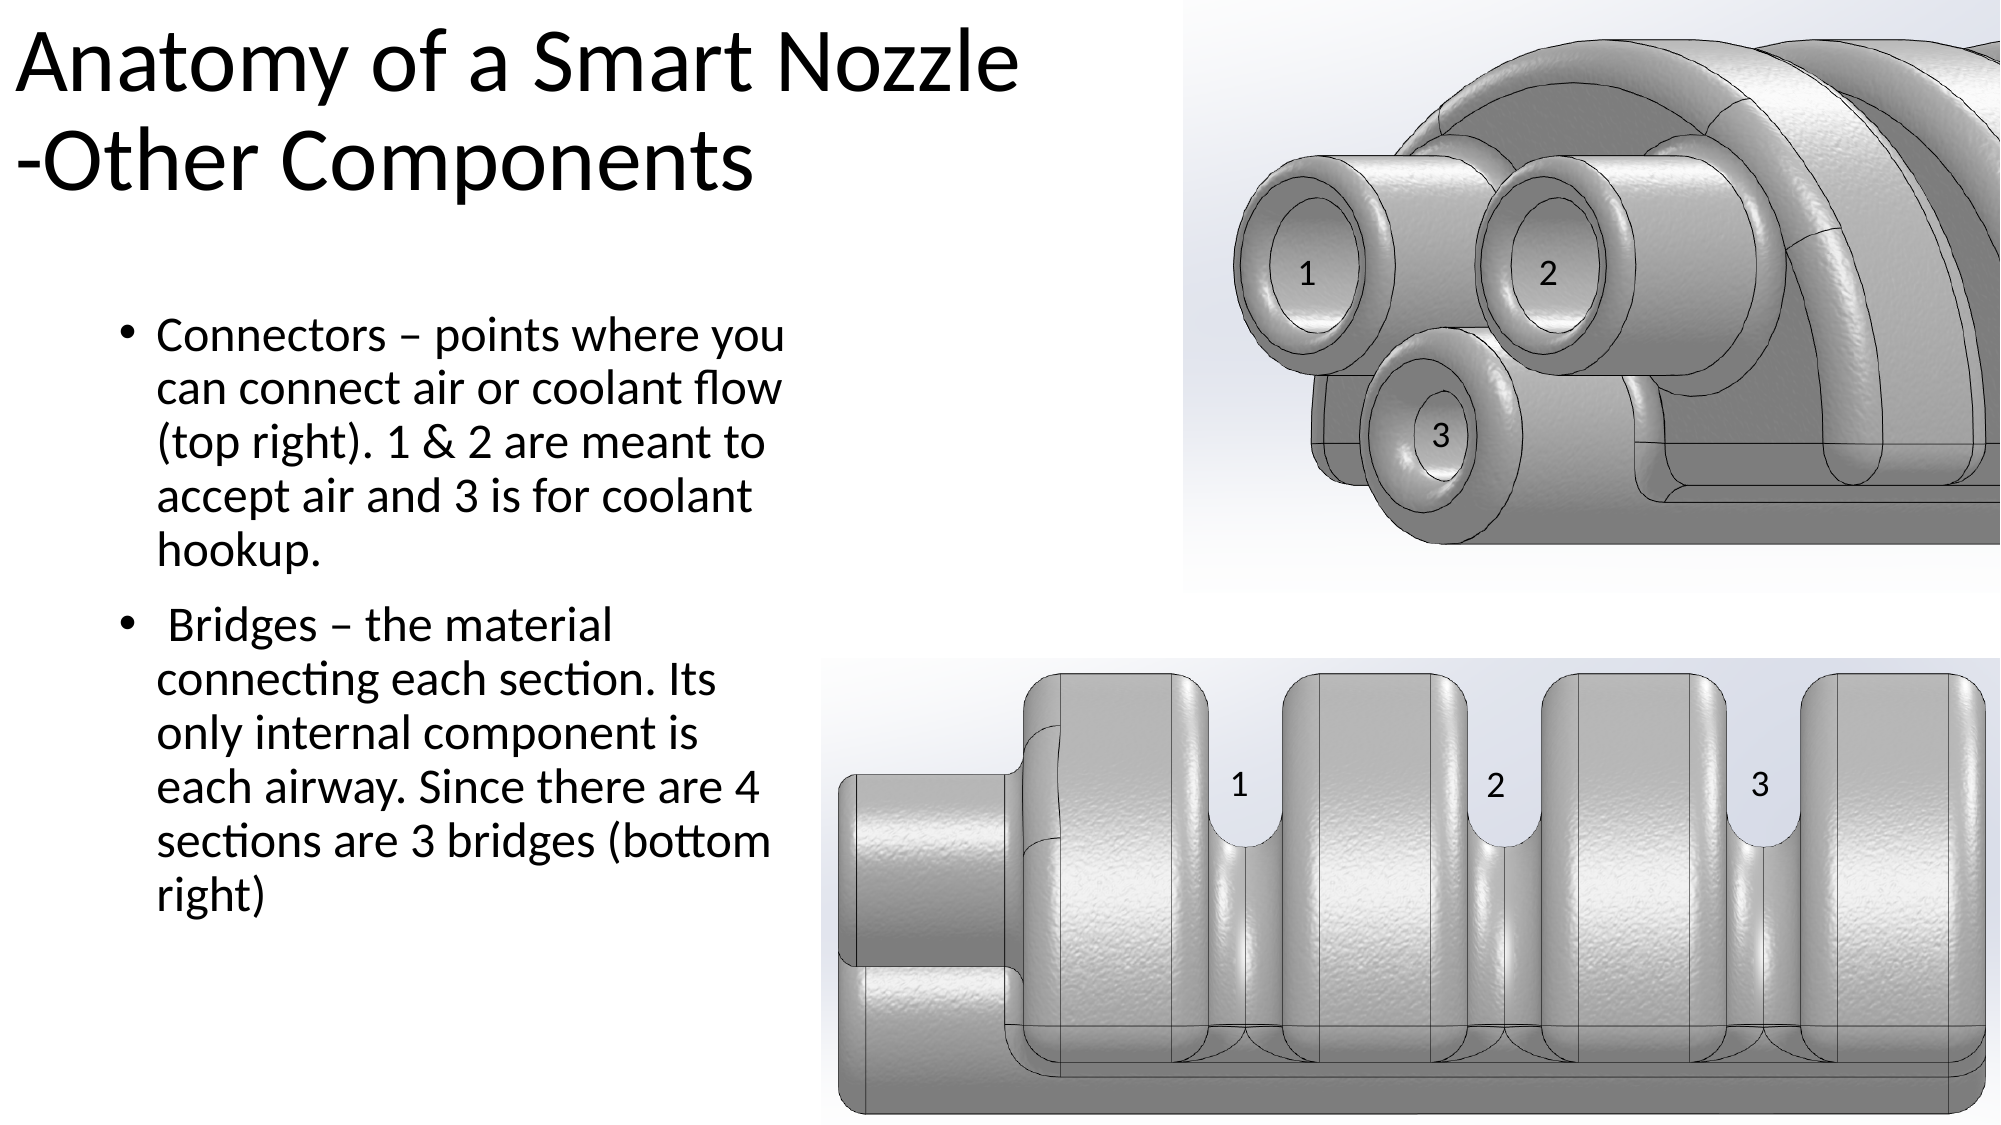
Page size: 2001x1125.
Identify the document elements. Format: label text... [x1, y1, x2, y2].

picture [821, 658, 2000, 1125]
title Anatomy of a Smart Nozzle -Other Components [0, 3, 1179, 221]
picture [1183, 0, 2000, 594]
list Connectors – points where you can connect air or coolant flow (top right). 1 & 2 are meant to accept air and 3 is for coolant hookup. Bridges – the material connecting each section. Its only internal component is each airway. Since there are 4 sections are 3 bridges (bottom right) [103, 300, 822, 1015]
